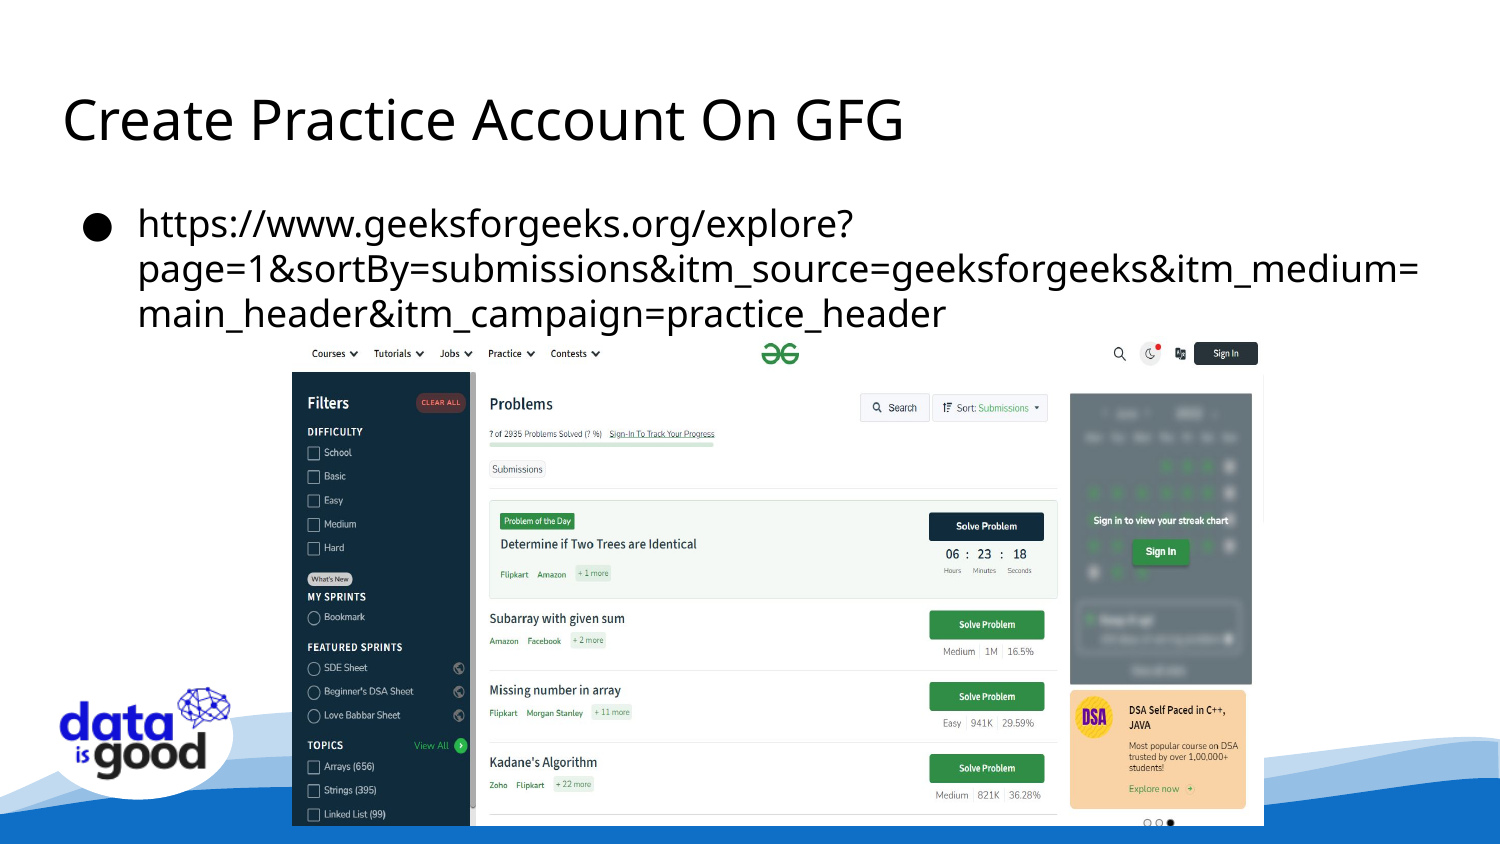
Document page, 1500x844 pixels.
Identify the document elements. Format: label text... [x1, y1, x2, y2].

title Create Practice Account On GFG [51, 72, 1449, 167]
list https://www.geeksforgeeks.org/explore?page=1&sortBy=submissions&itm_source=geeksforgeeks&itm_medium=main_header&itm_campaign=practice_header [51, 189, 1449, 750]
picture [291, 336, 1264, 826]
picture [58, 750, 231, 804]
